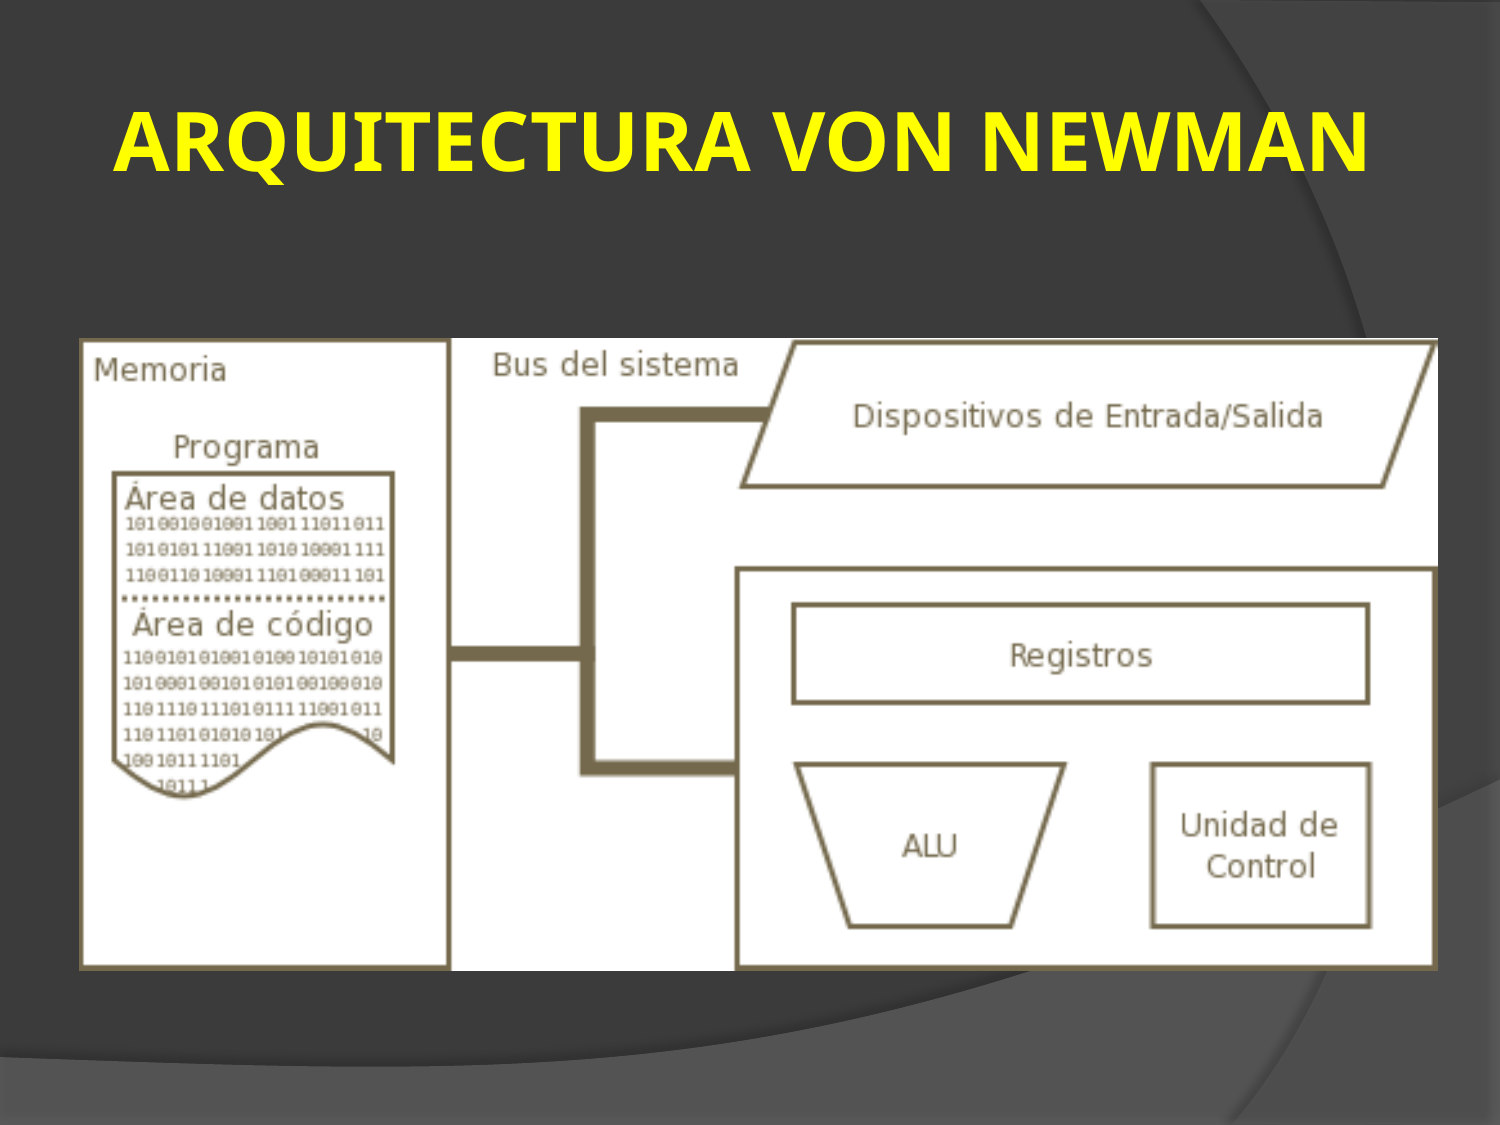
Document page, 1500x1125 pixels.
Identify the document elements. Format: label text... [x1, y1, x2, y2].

title ARQUITECTURA VON NEWMAN [75, 45, 1412, 233]
picture [79, 337, 1439, 972]
